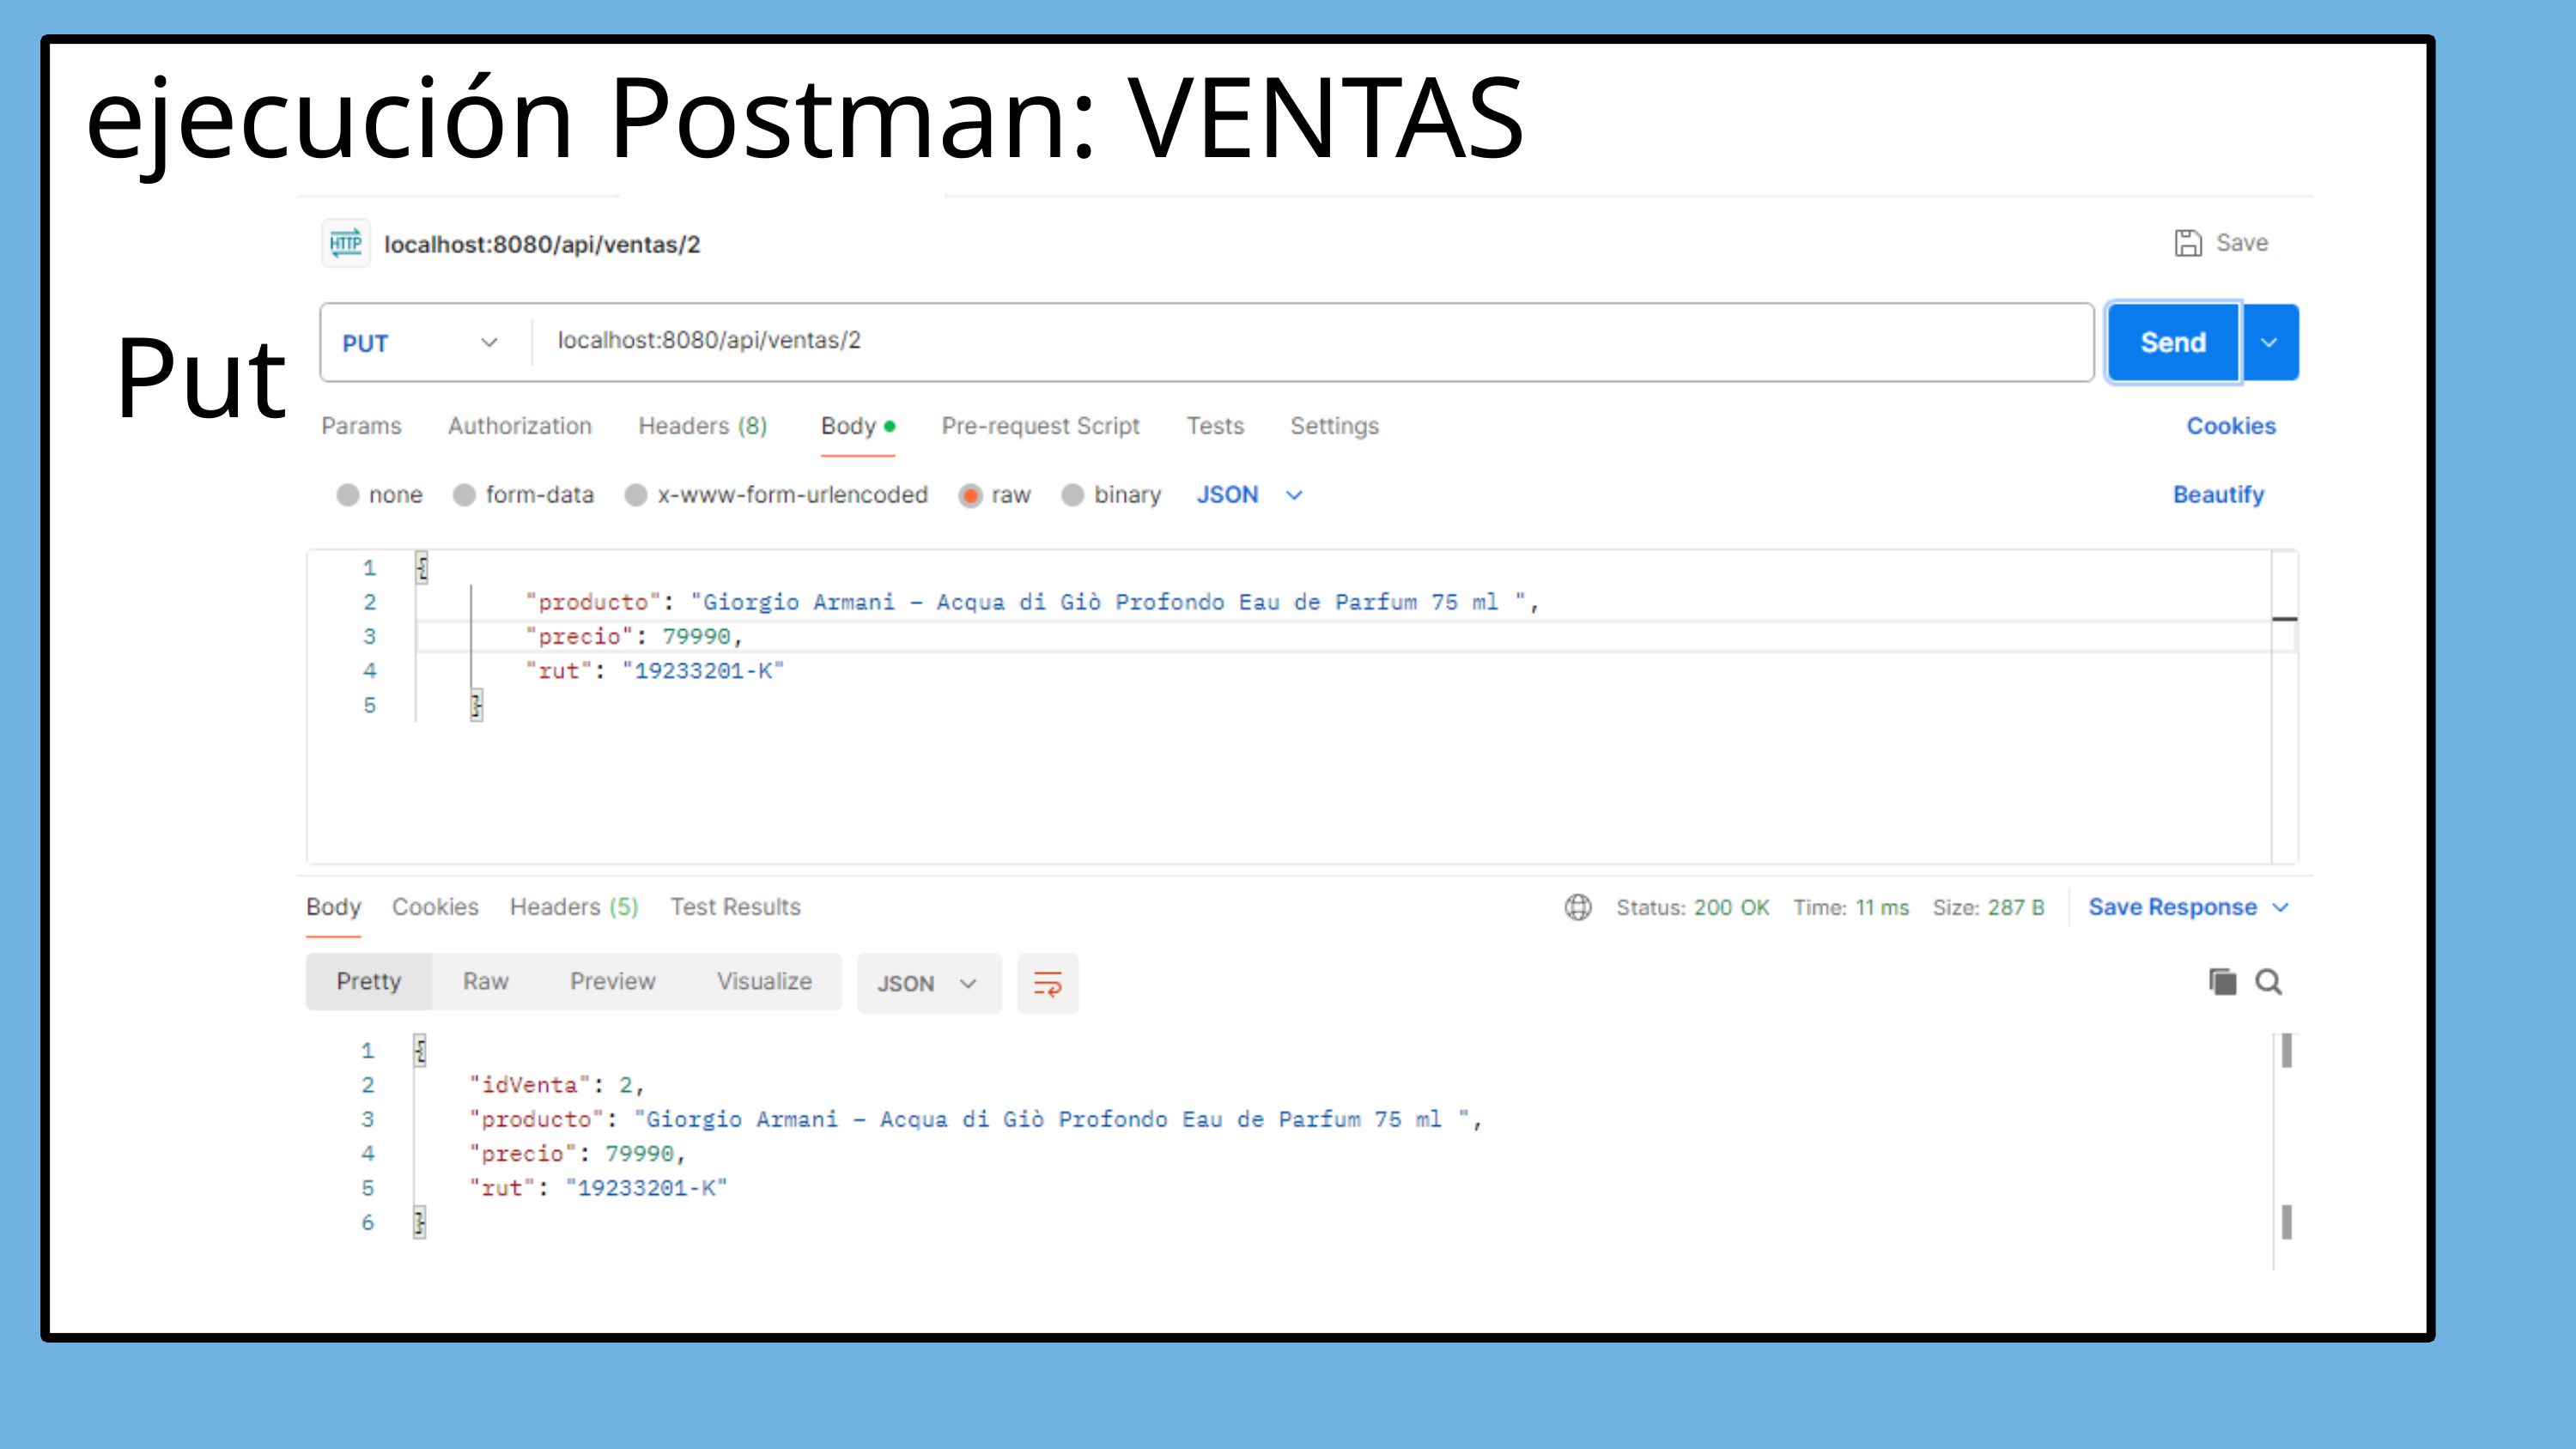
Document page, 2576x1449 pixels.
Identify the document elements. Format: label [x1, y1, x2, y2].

text_box [45, 39, 2432, 1338]
